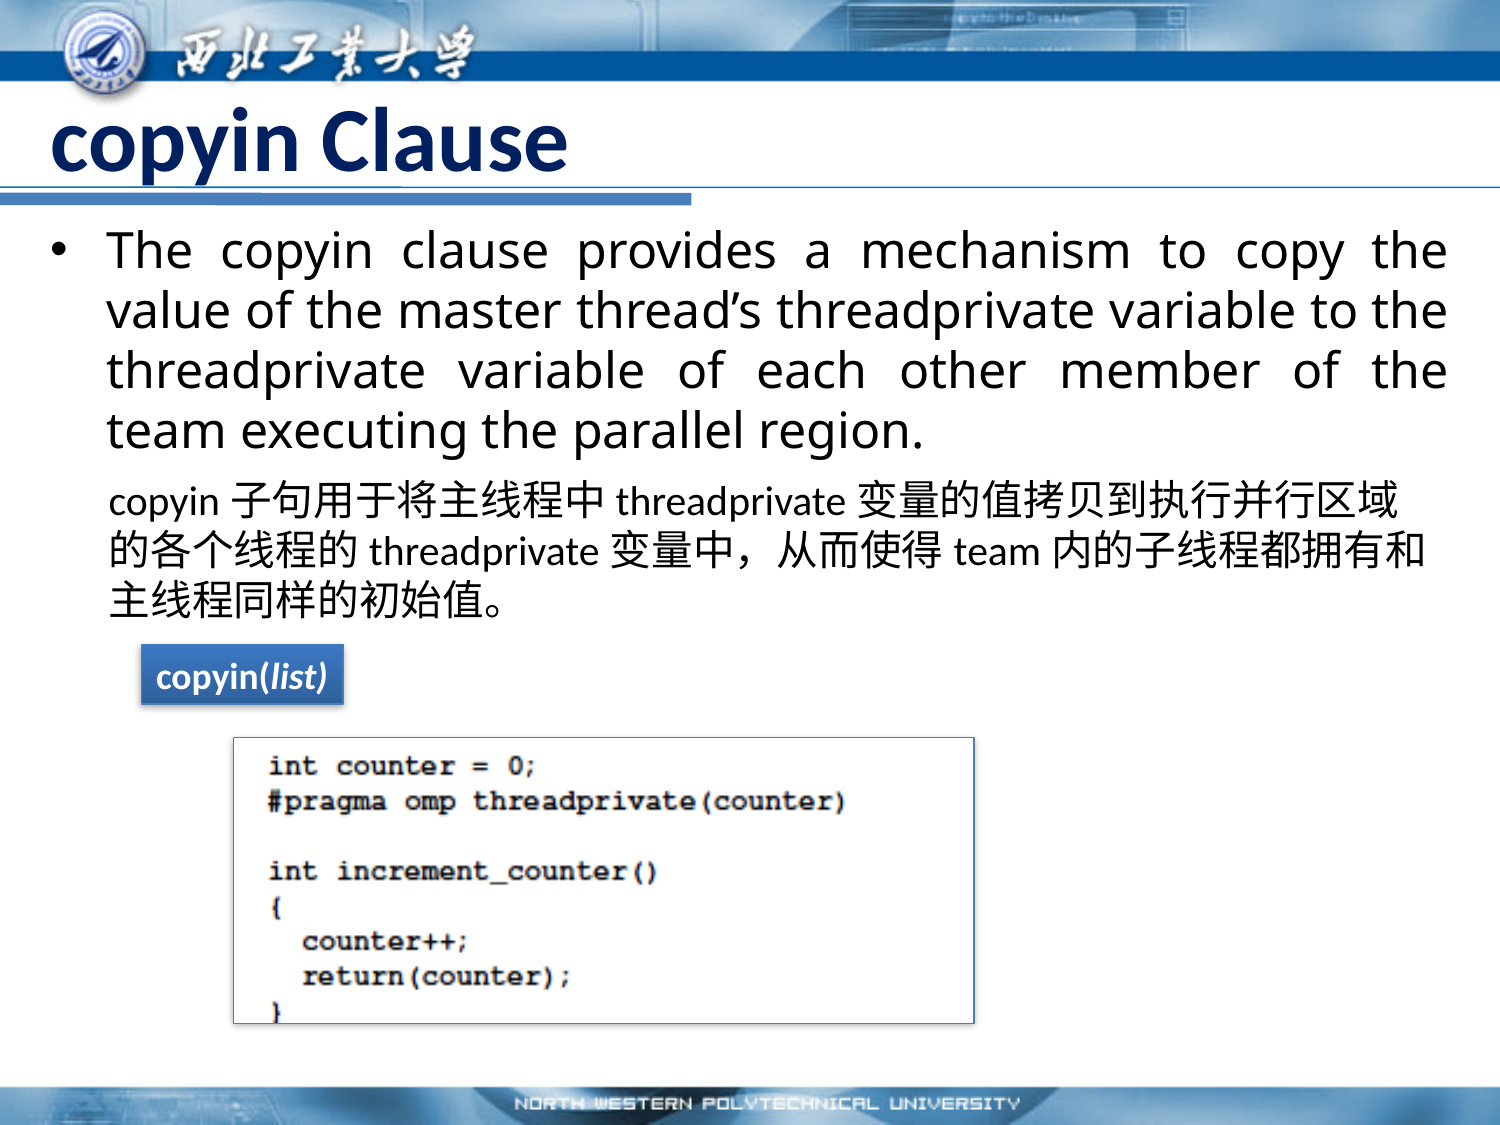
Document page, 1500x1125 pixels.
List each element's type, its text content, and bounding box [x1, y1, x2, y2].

text_box copyin子句用于将主线程中threadprivate变量的值拷贝到执行并行区域的各个线程的threadprivate变量中，从而使得team内的子线程都拥有和主线程同样的初始值。 [93, 466, 1454, 631]
list The copyin clause provides a mechanism to copy the value of the master thread’s threadprivate variable to the threadprivate variable of each other member of the team executing the parallel region. [35, 210, 1465, 1020]
title copyin Clause [35, 82, 1465, 188]
picture [0, 188, 1500, 1125]
picture [0, 0, 1500, 186]
text_box copyin(list) [141, 644, 344, 705]
